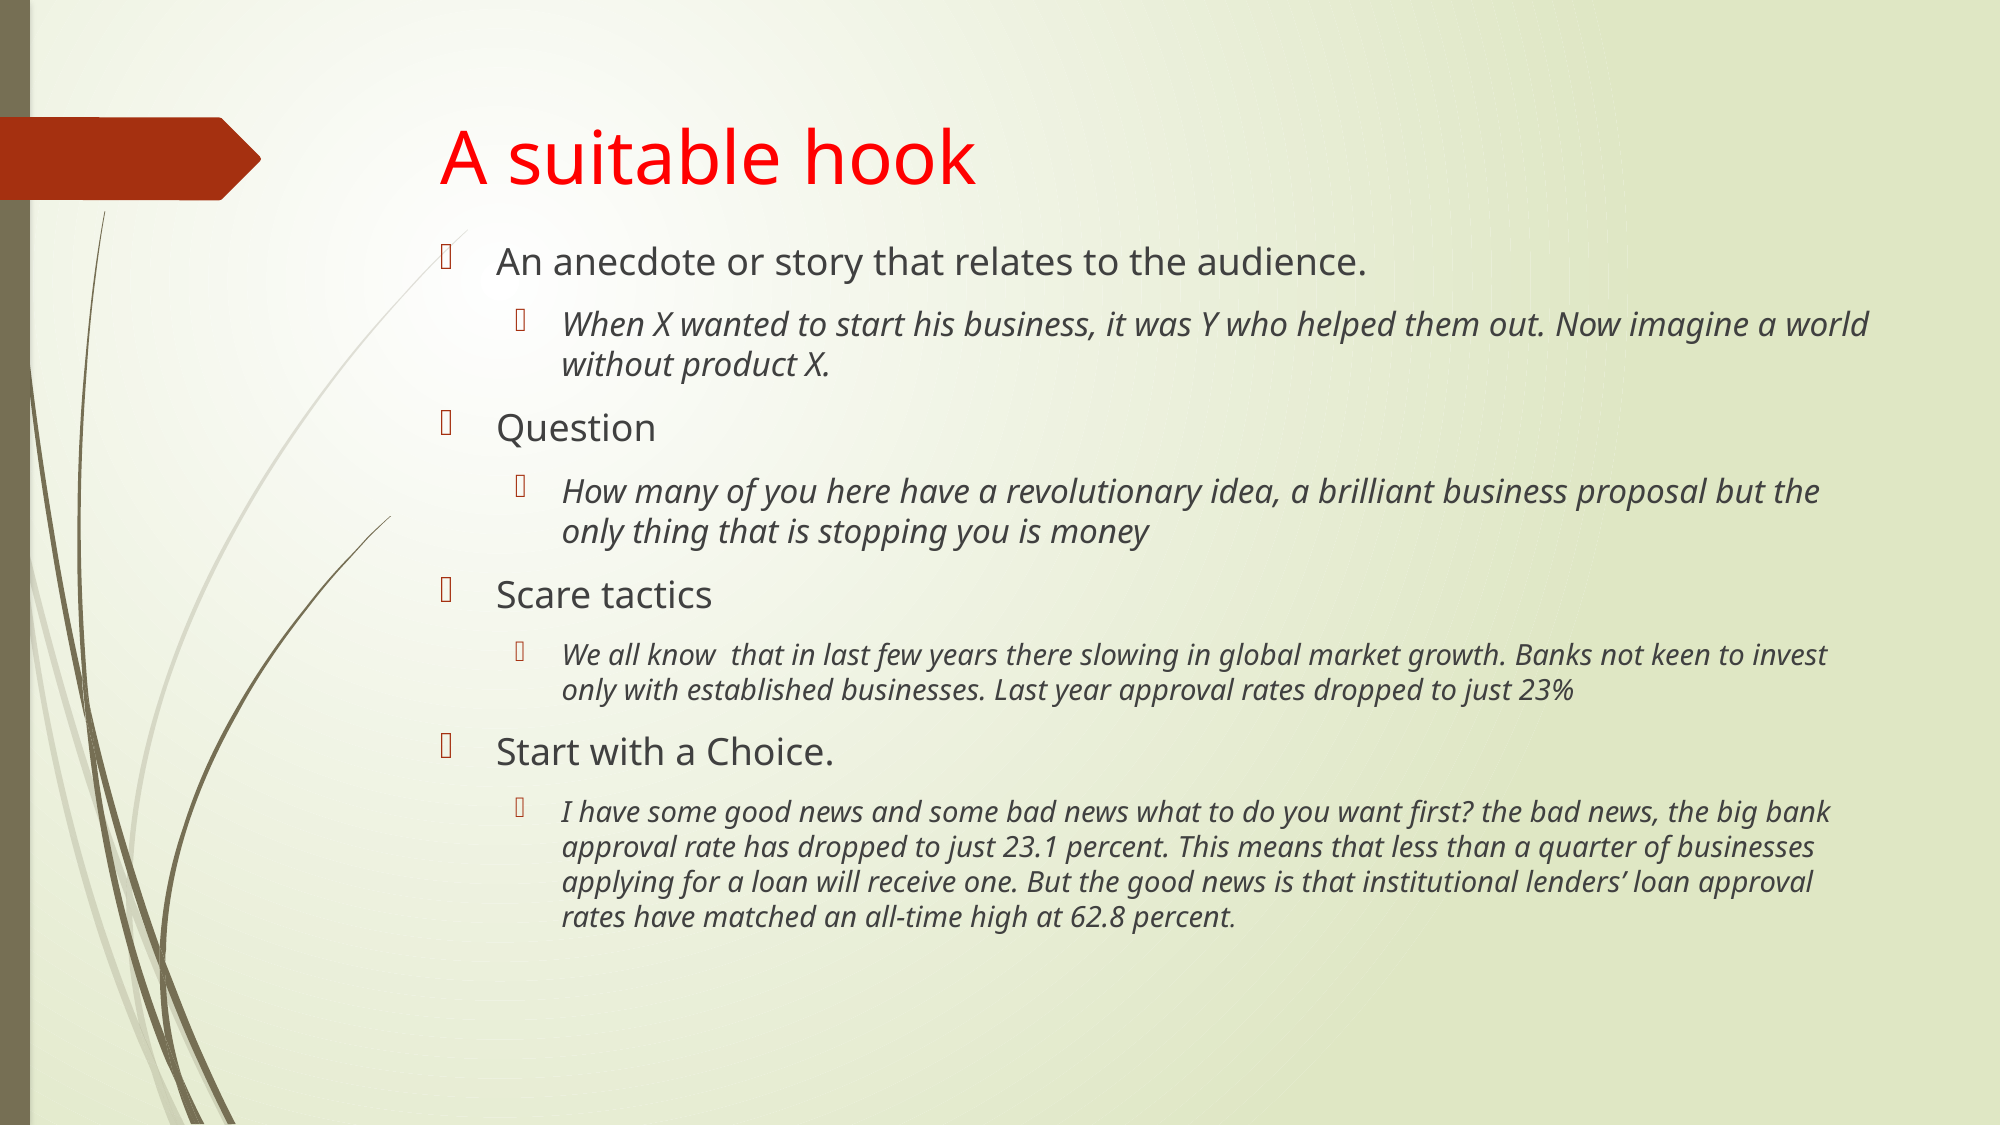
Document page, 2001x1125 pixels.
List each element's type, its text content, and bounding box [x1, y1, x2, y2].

list An anecdote or story that relates to the audience. When X wanted to start his business, it was Y who helped them out. Now imagine a world without product X. Question How many of you here have a revolutionary idea, a brilliant business proposal but the only thing that is stopping you is money Scare tactics We all know that in last few years there slowing in global market growth. Banks not keen to invest only with established businesses. Last year approval rates dropped to just 23% Start with a Choice. I have some good news and some bad news what to do you want first? the bad news, the big bank approval rate has dropped to just 23.1 percent. This means that less than a quarter of businesses applying for a loan will receive one. But the good news is that institutional lenders’ loan approval rates have matched an all-time high at 62.8 percent. [424, 230, 1888, 1023]
title A suitable hook [425, 102, 1888, 208]
